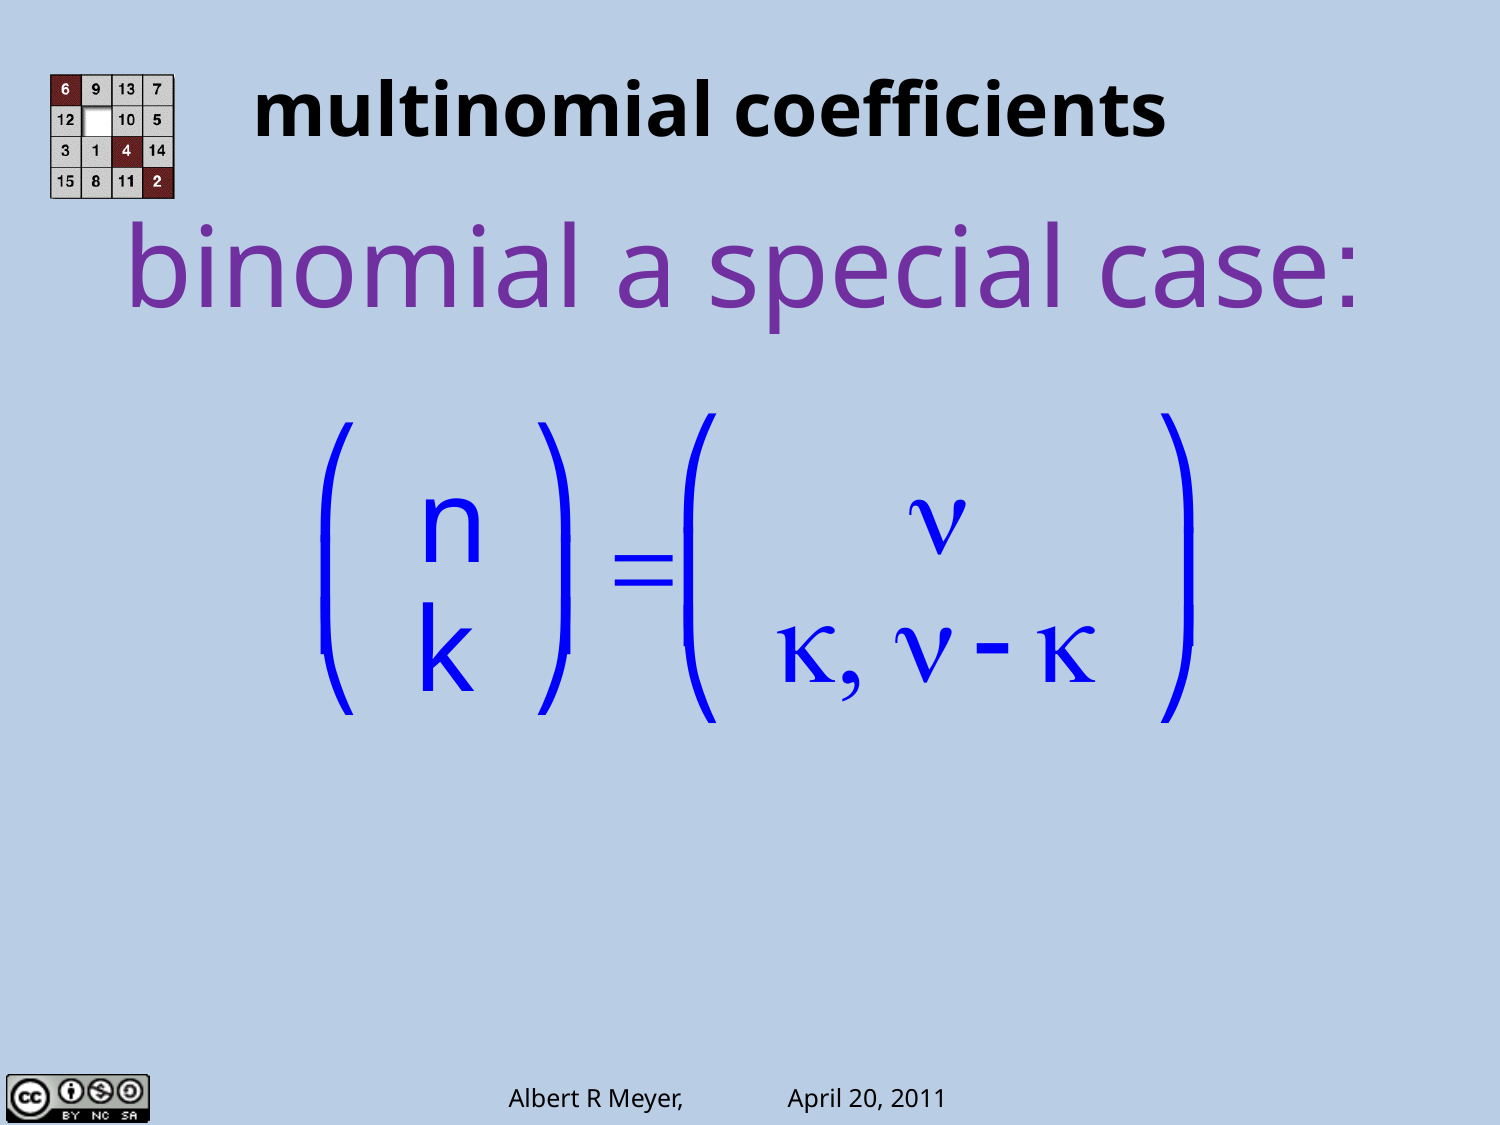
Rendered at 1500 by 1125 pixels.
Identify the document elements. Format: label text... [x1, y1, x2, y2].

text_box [299, 399, 1217, 751]
text_box binomial a special case: [108, 187, 1379, 338]
text_box multinomial coefficients [237, 50, 1475, 163]
picture [50, 74, 175, 199]
picture [6, 1074, 150, 1123]
